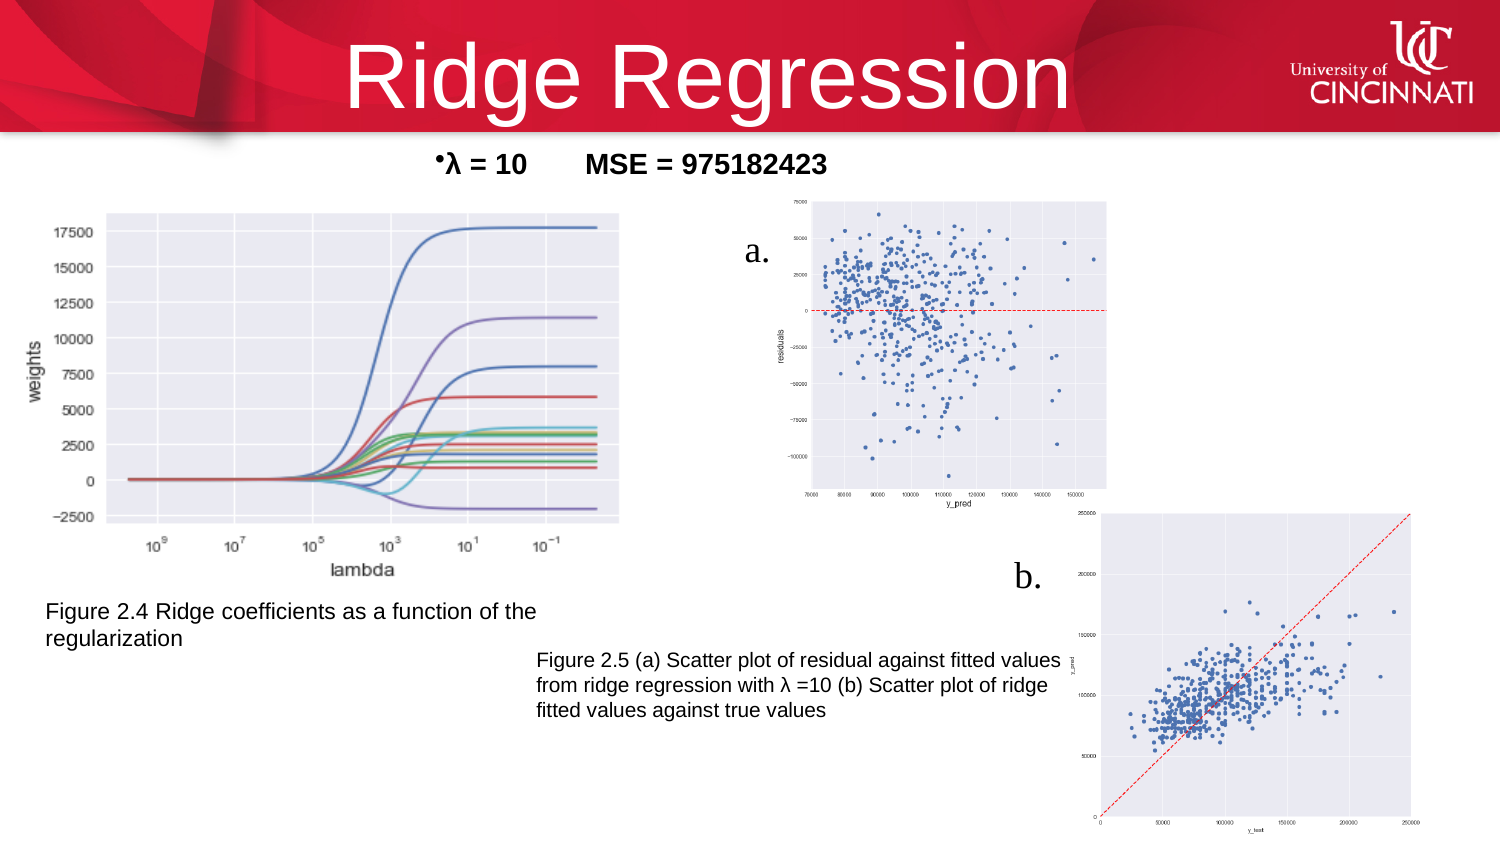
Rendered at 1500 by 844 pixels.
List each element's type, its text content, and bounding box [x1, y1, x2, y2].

text_box [0, 106, 838, 143]
text_box b. [999, 544, 1058, 604]
picture [0, 0, 1500, 844]
text_box Figure 2.4 Ridge coefficients as a function of the regularization [30, 597, 630, 704]
text_box λ = 10 MSE = 975182423 [420, 137, 844, 233]
text_box a. [729, 217, 768, 277]
text_box Figure 2.5 (a) Scatter plot of residual against fitted values from ridge regression with λ =10 (b) Scatter plot of ridge fitted values against true values [521, 639, 1061, 775]
title Ridge Regression [33, 1, 1384, 143]
